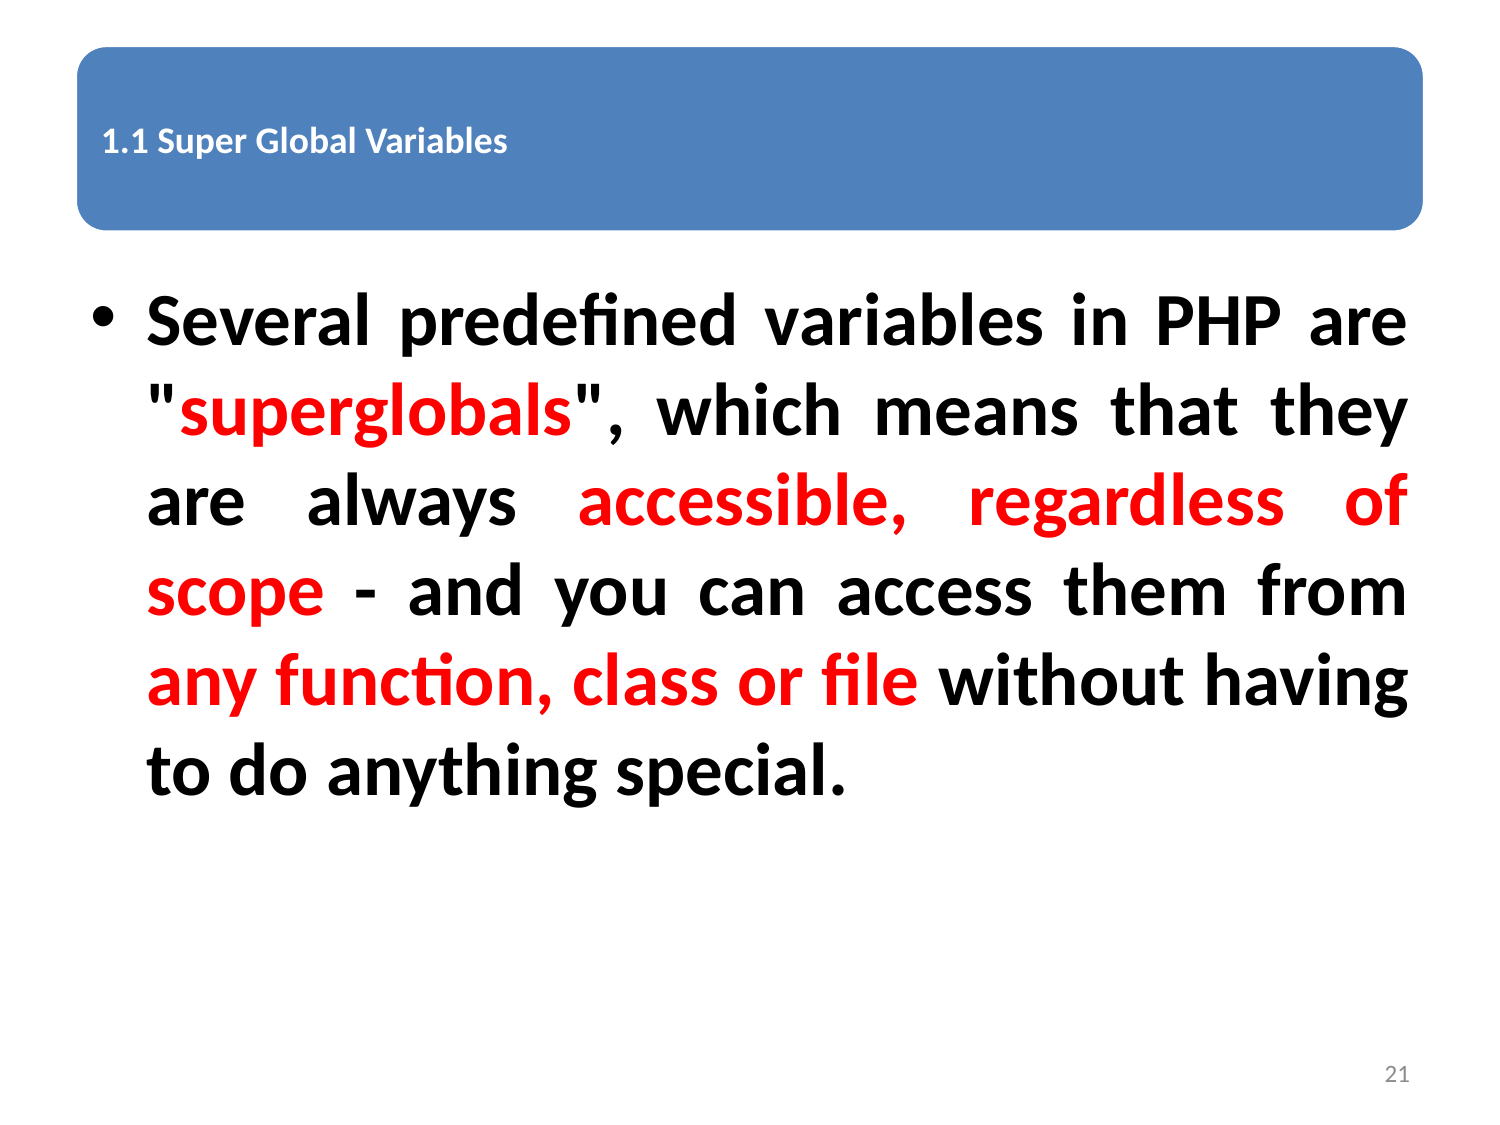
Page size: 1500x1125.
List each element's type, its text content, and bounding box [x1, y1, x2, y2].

slide_number 21 [1074, 1042, 1425, 1103]
list Several predefined variables in PHP are "superglobals", which means that they are always accessible, regardless of scope - and you can access them from any function, class or file without having to do anything special. [75, 262, 1425, 1005]
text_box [74, 44, 1426, 233]
